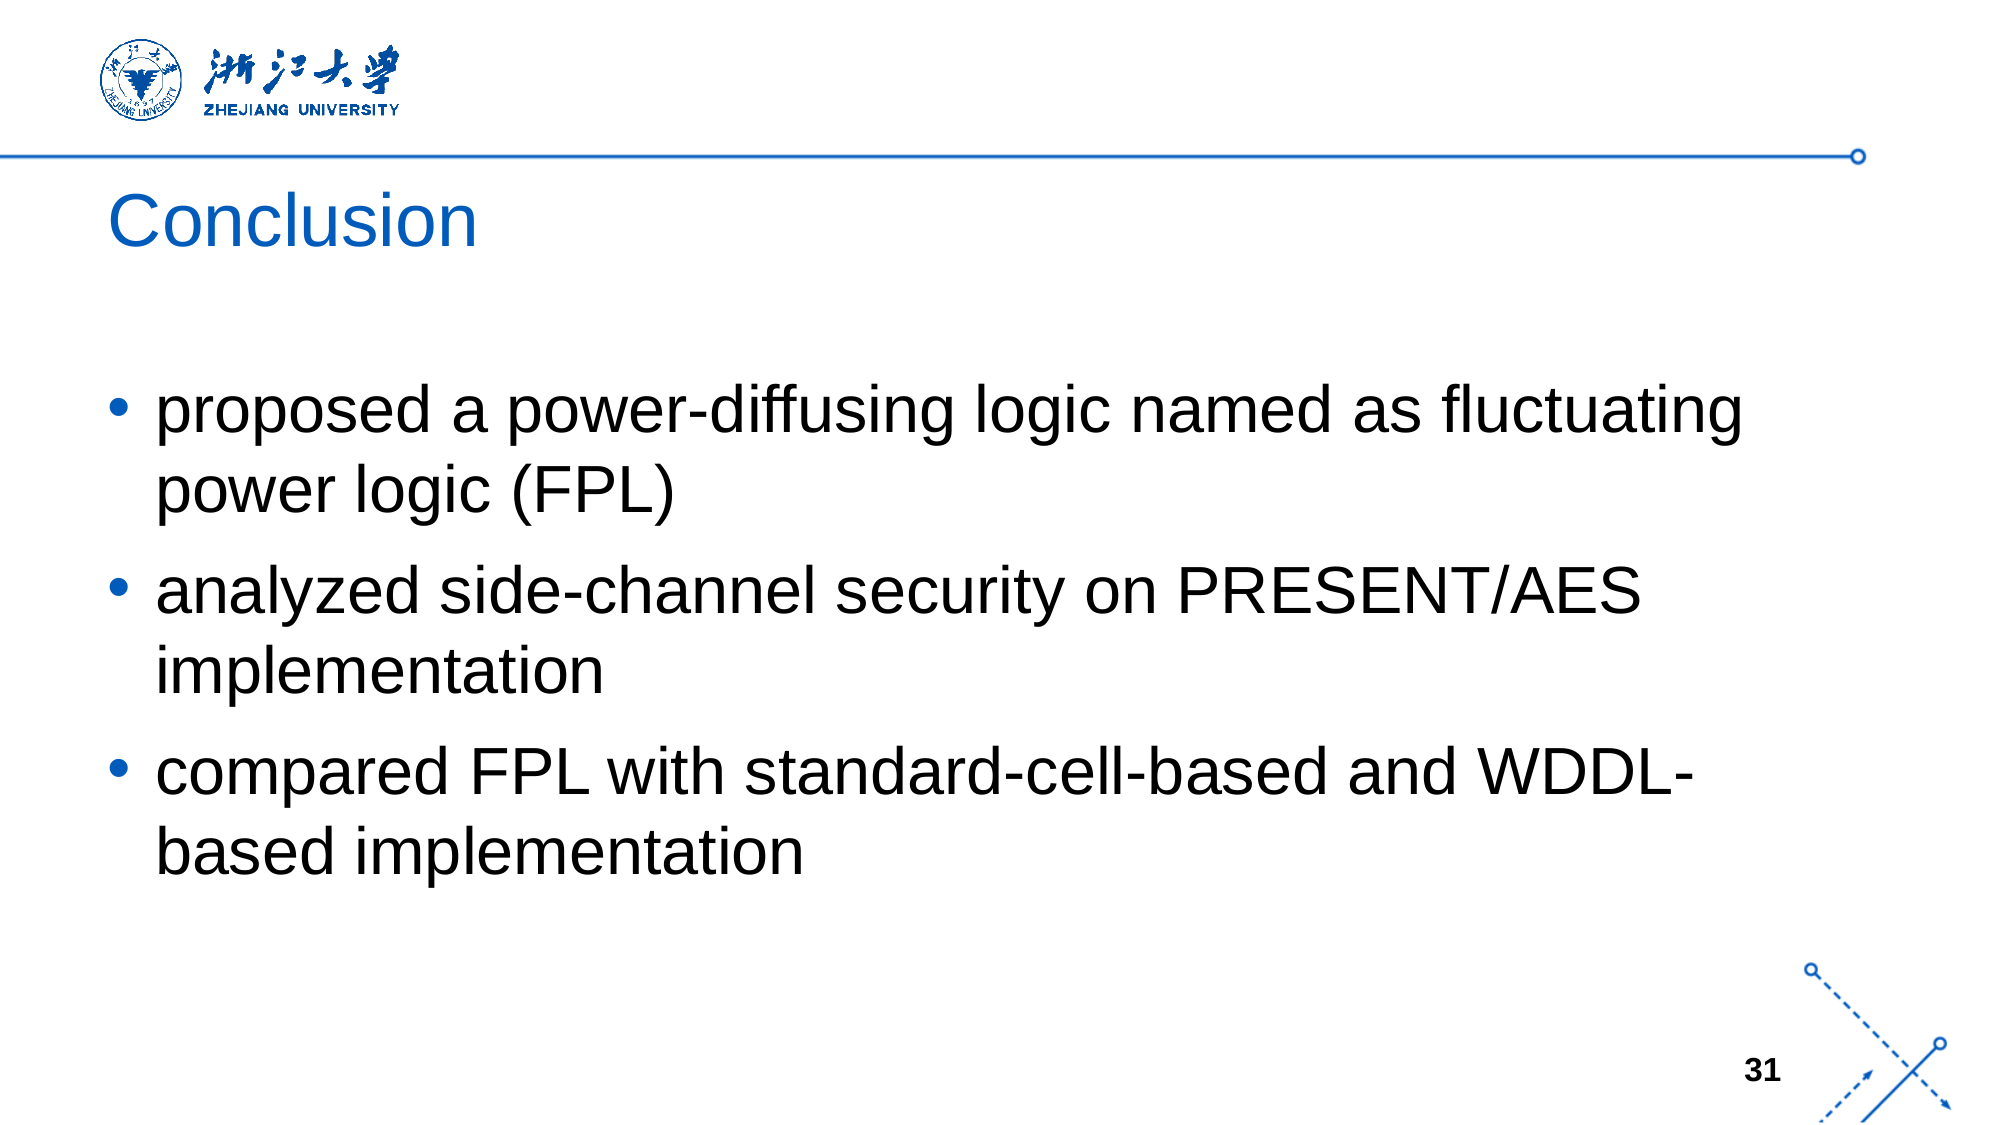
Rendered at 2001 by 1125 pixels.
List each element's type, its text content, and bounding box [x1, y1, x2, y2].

picture [0, 0, 1869, 174]
title Conclusion [93, 173, 1818, 317]
list proposed a power-diffusing logic named as fluctuating power logic (FPL) analyzed side-channel security on PRESENT/AES implementation compared FPL with standard-cell-based and WDDL-based implementation [93, 358, 1818, 990]
picture [1786, 950, 2000, 1125]
